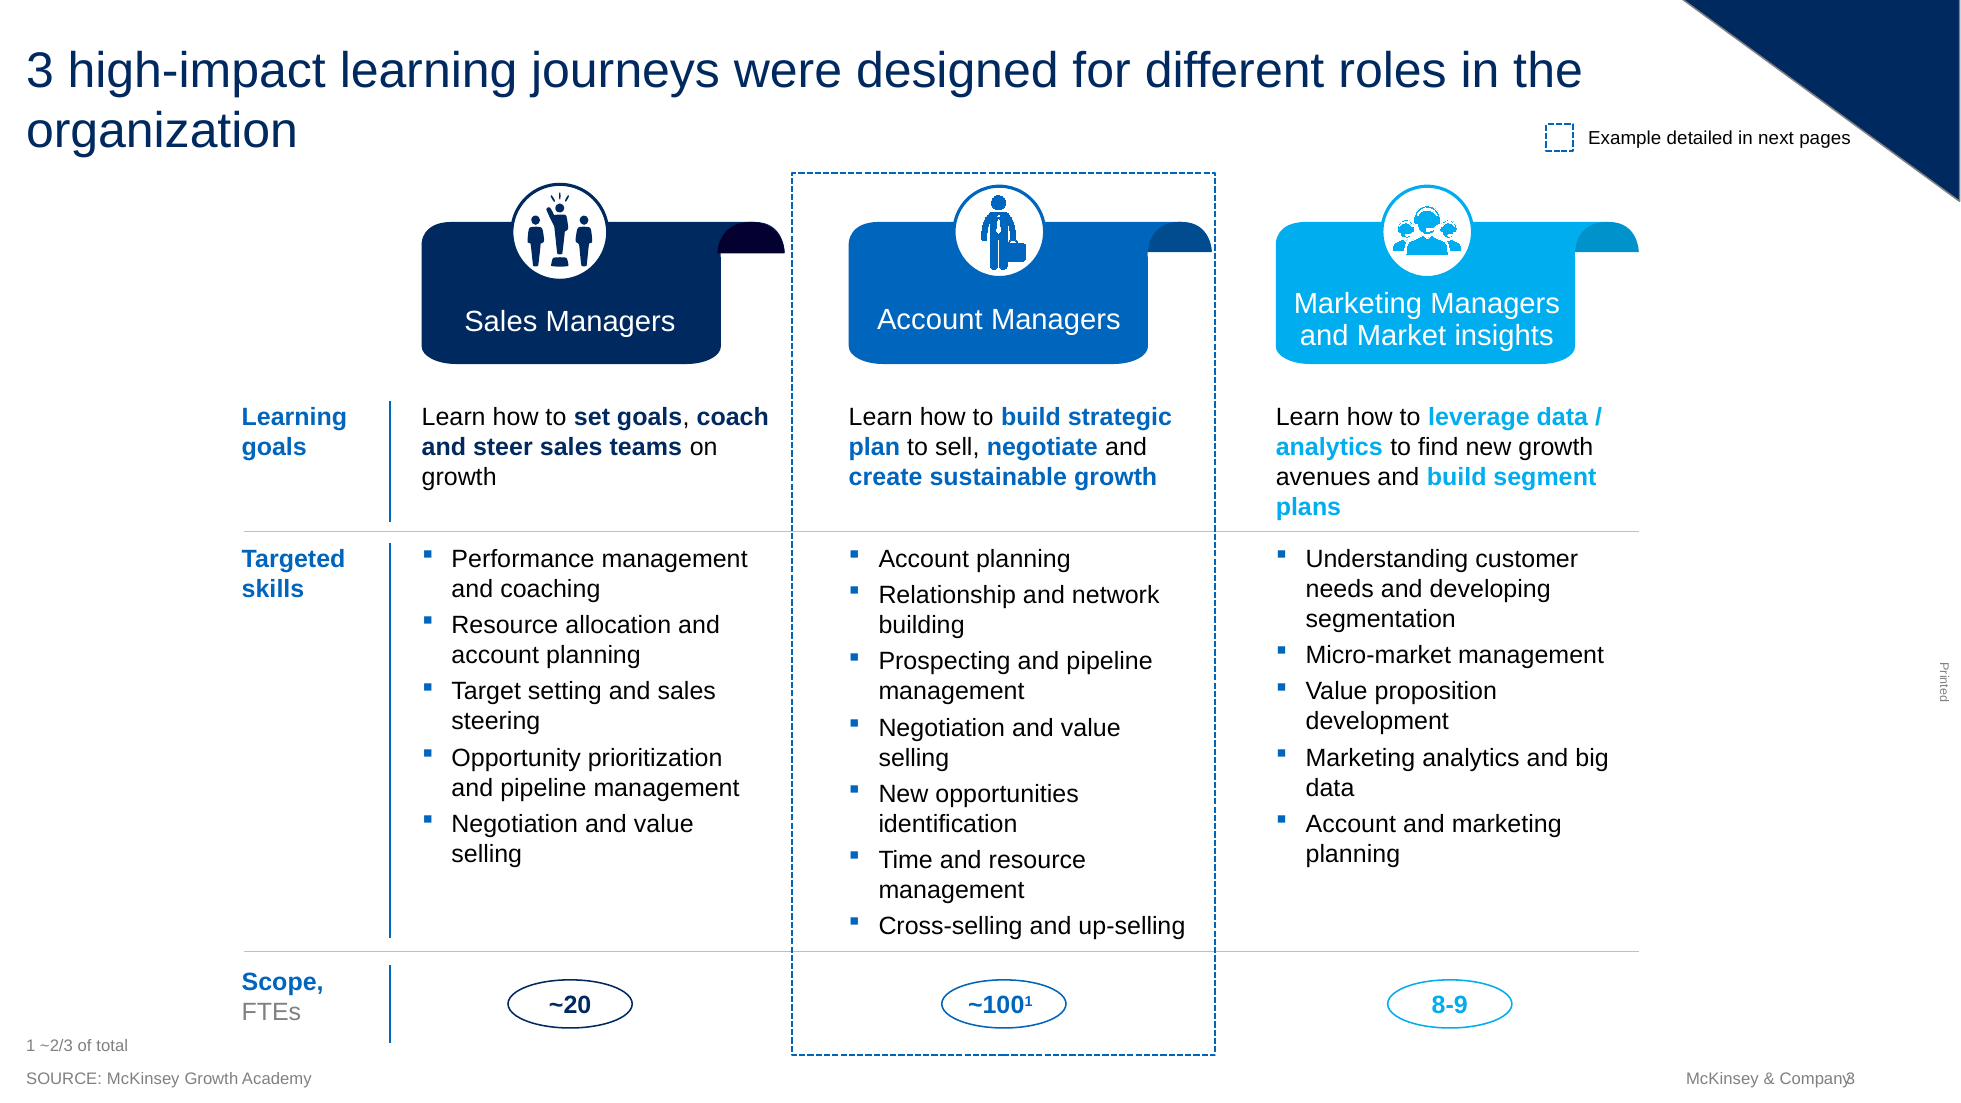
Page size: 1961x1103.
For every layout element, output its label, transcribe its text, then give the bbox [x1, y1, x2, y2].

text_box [241, 964, 390, 1043]
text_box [1275, 185, 1639, 365]
text_box 8-9 [1385, 977, 1514, 1031]
text_box Learn how to leverage data / analytics to find new growth avenues and build segment plans [1275, 400, 1624, 521]
text_box Learn how to set goals, coach and steer sales teams on growth [421, 400, 770, 491]
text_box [244, 530, 1640, 952]
title 3 high-impact learning journeys were designed for different roles in the organization [26, 37, 1732, 99]
text_box [790, 171, 1217, 529]
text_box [848, 185, 1212, 365]
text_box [241, 400, 390, 523]
text_box ~20 [505, 977, 635, 1031]
text_box SOURCE: McKinsey Growth Academy [25, 1067, 1208, 1088]
text_box [790, 960, 1217, 1034]
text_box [1546, 124, 1852, 151]
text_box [421, 184, 785, 365]
text_box 1 ~2/3 of total [25, 1034, 1440, 1055]
